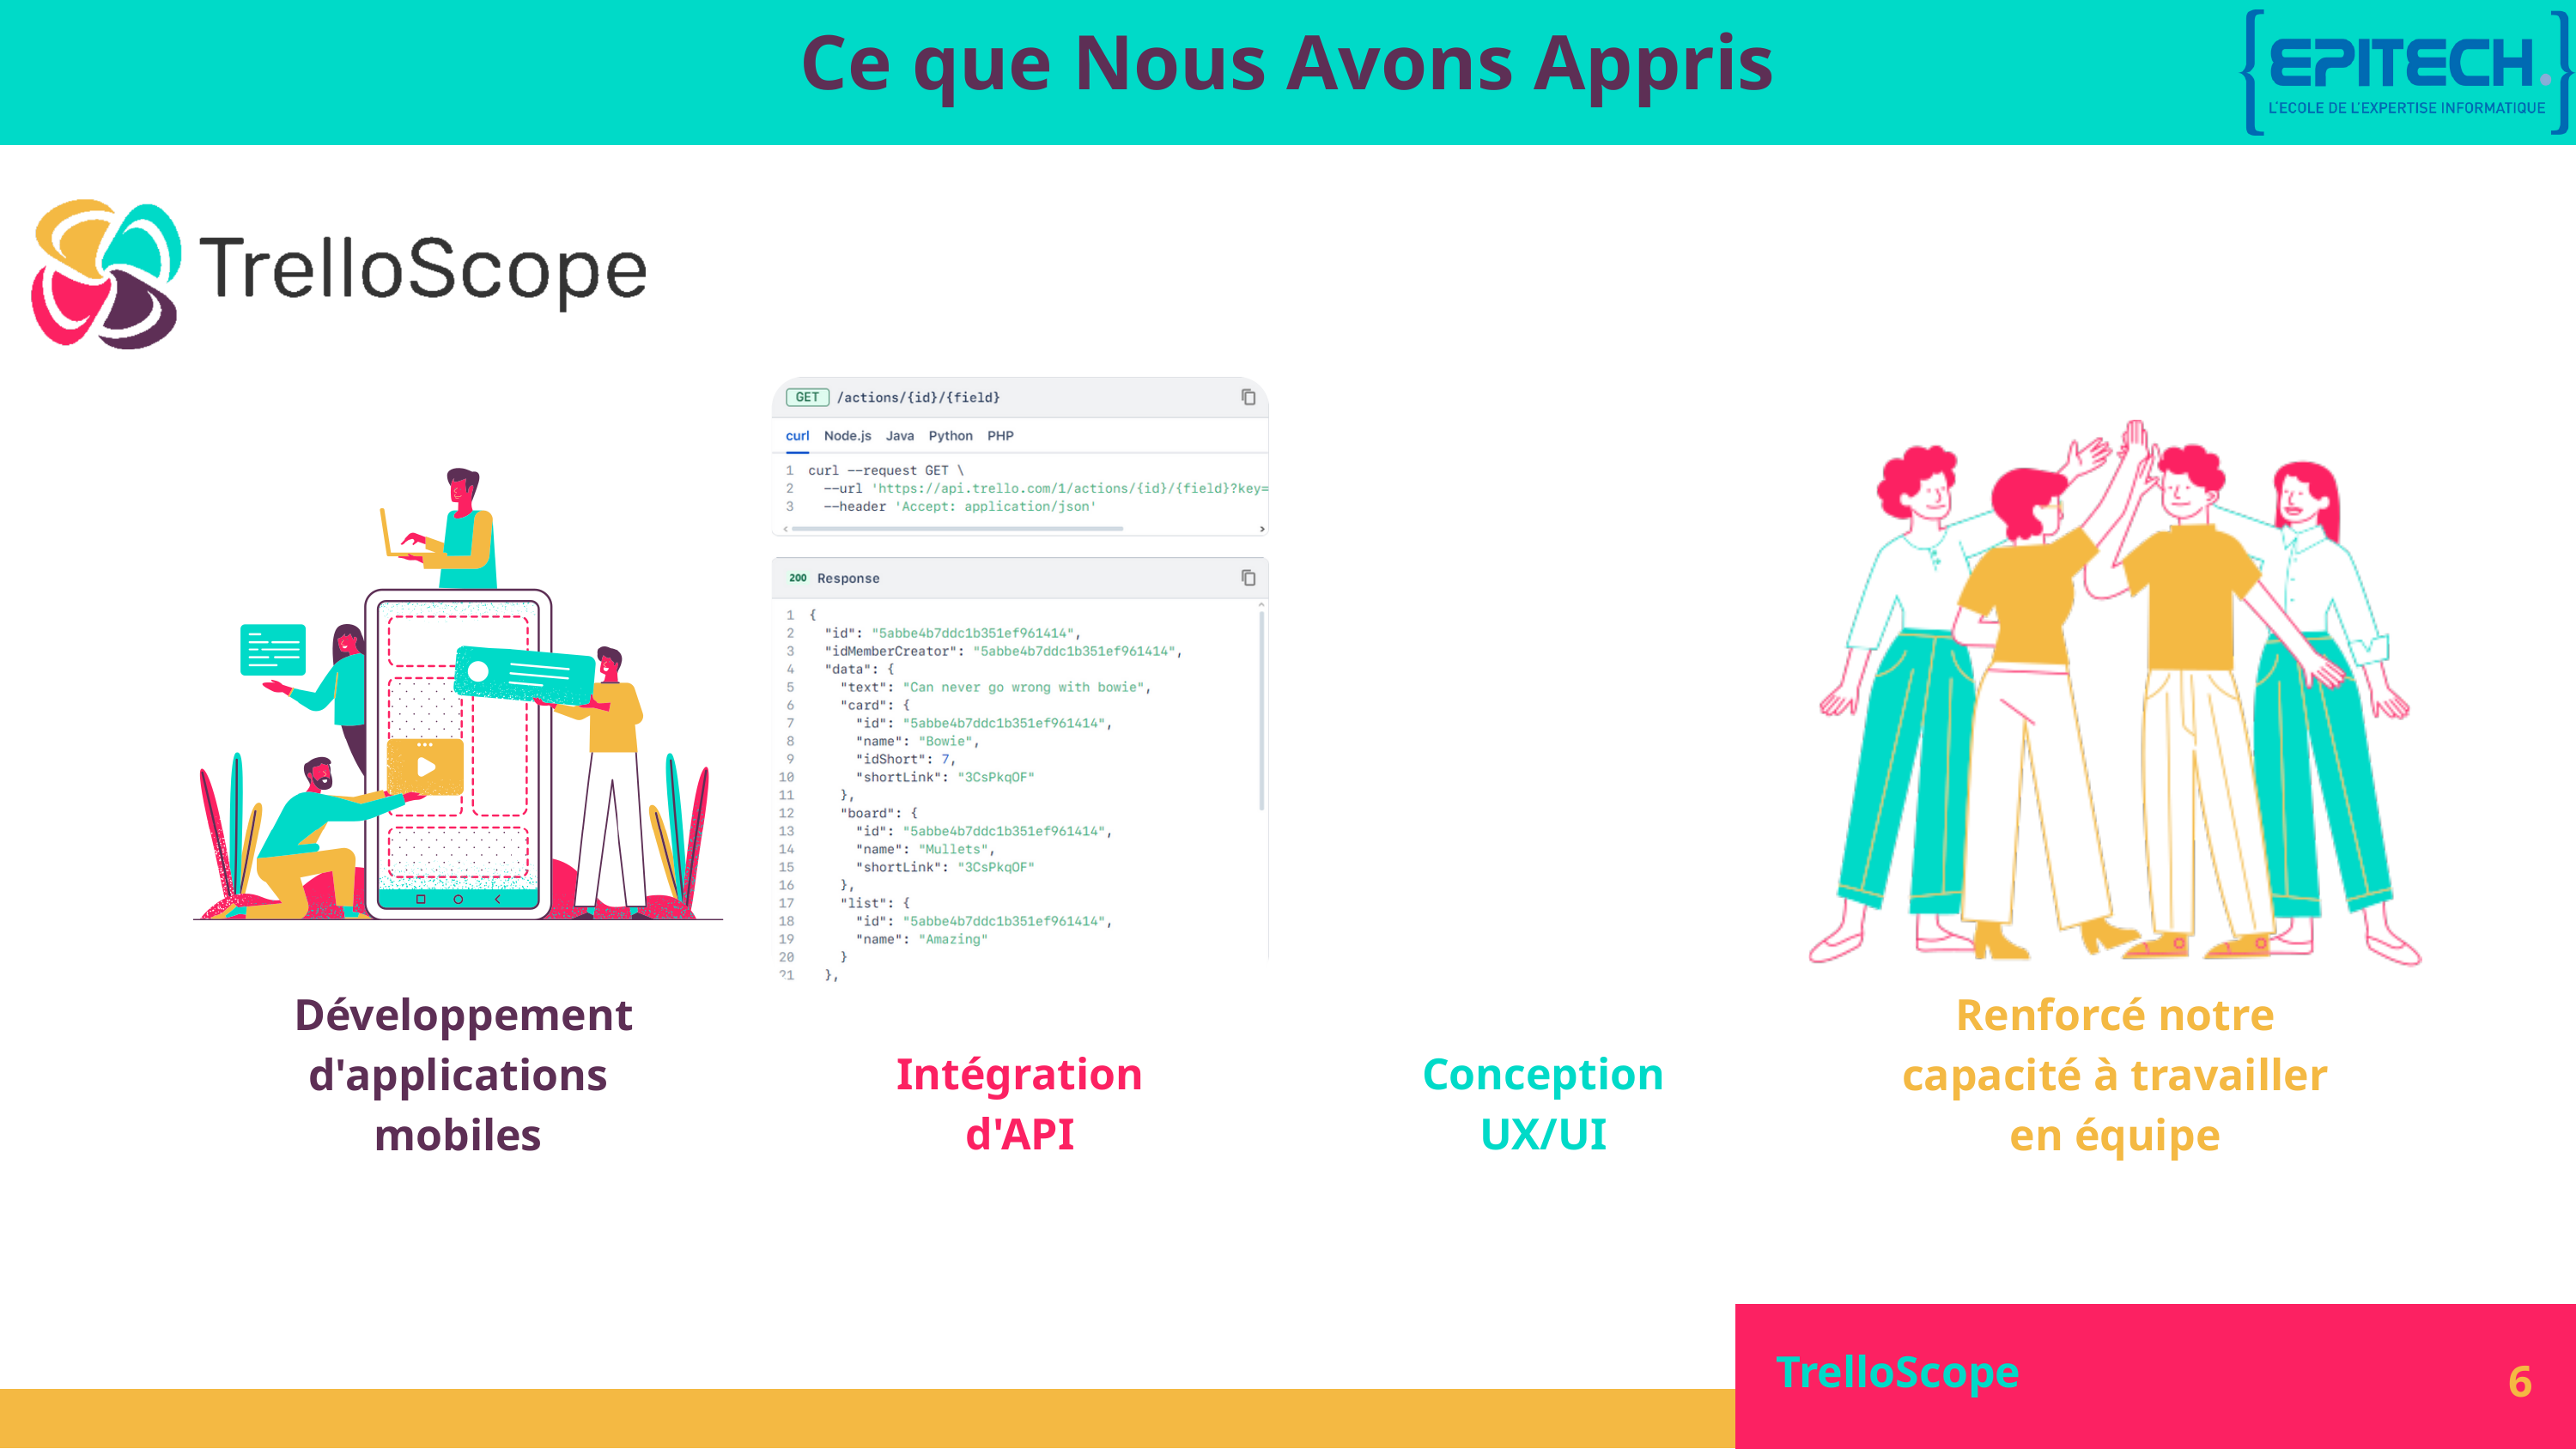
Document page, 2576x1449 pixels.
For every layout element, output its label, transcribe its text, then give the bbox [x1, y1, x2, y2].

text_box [0, 0, 2576, 145]
text_box [1808, 420, 2422, 967]
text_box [771, 376, 1270, 985]
text_box Renforcé notre capacité à travailler en équipe [1896, 979, 2335, 1160]
text_box [192, 467, 724, 920]
text_box Intégration d'API [850, 1038, 1191, 1159]
text_box Conception UX/UI [1366, 1038, 1722, 1159]
text_box [0, 155, 676, 379]
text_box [0, 1388, 1731, 1449]
text_box Développement d'applications mobiles [241, 979, 675, 1160]
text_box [1735, 1303, 2576, 1449]
